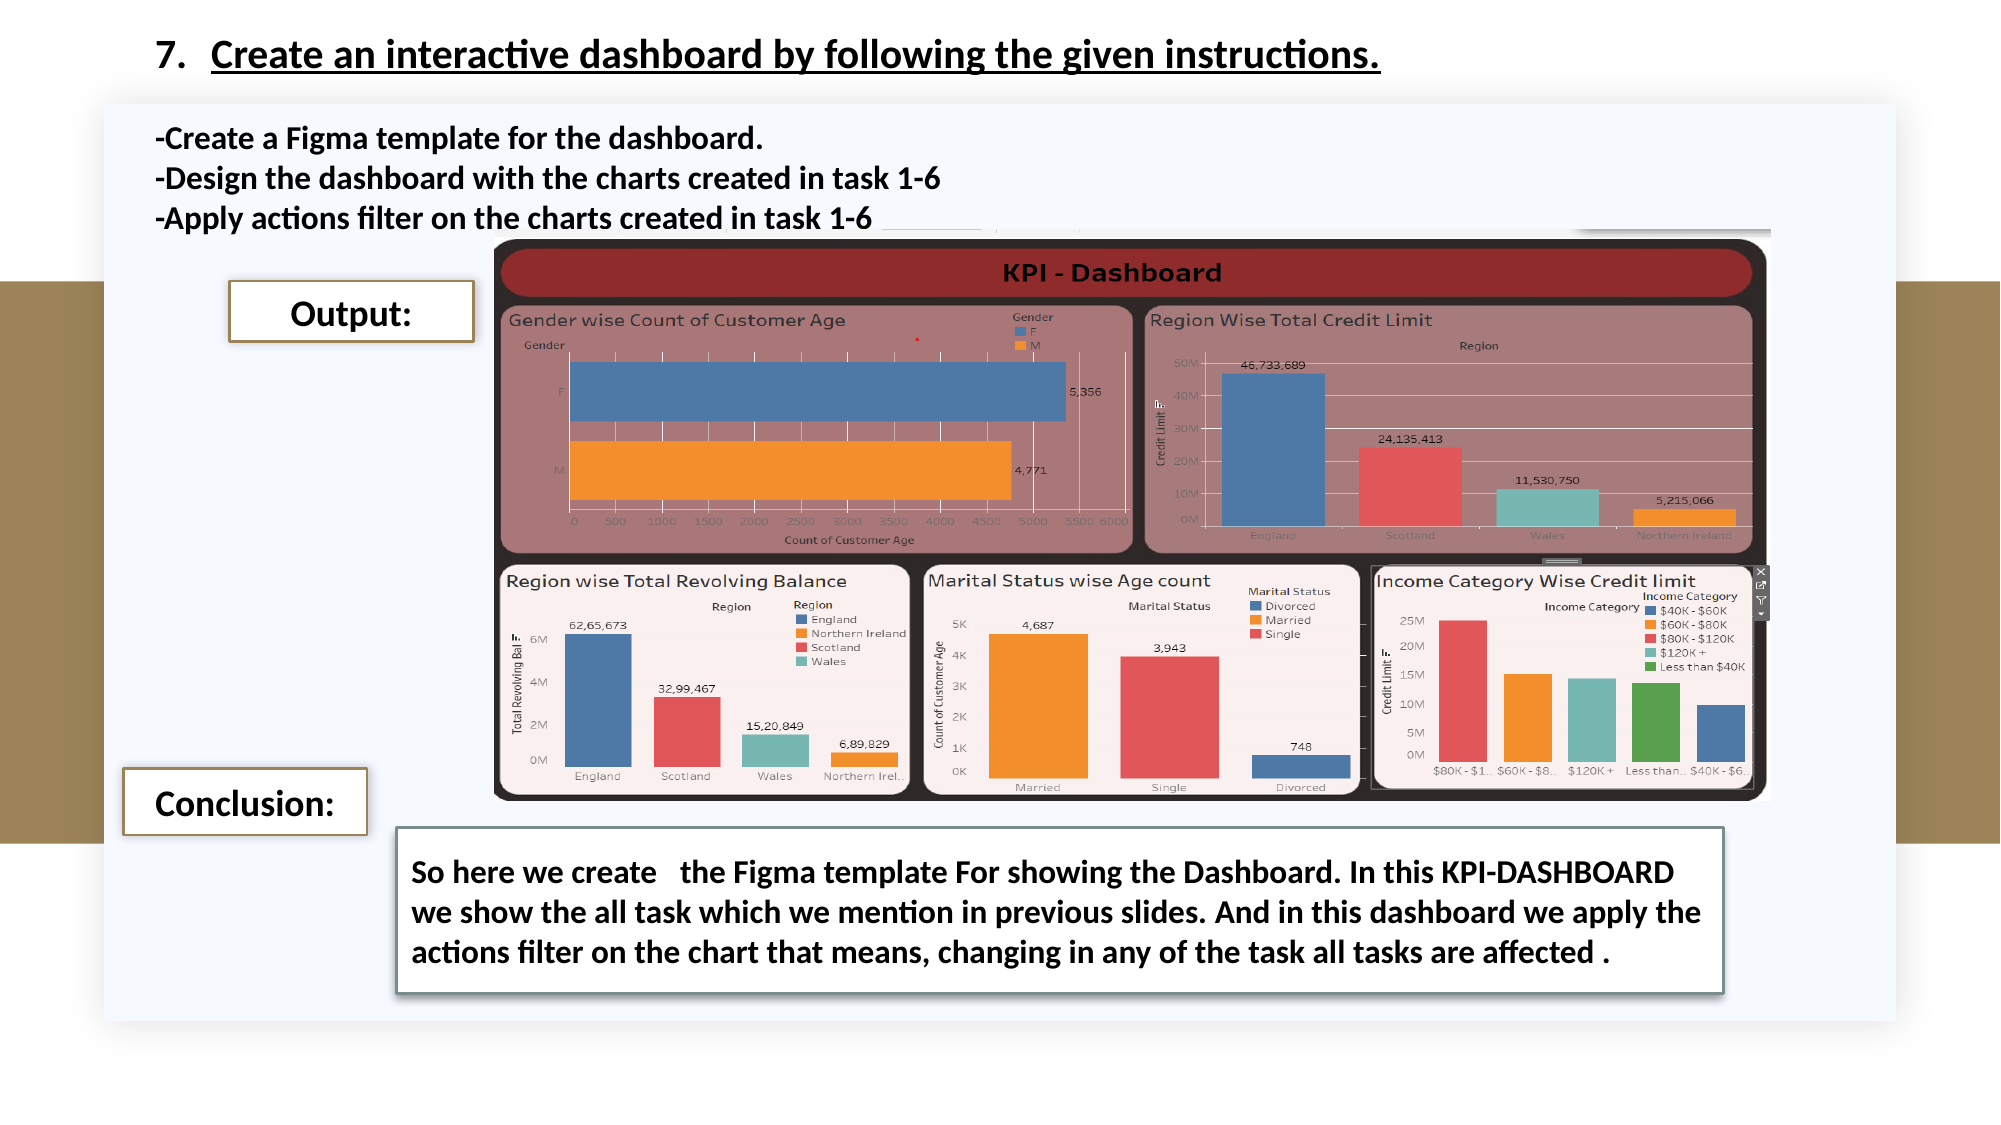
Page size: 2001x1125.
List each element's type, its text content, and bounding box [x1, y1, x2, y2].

text_box Create an interactive dashboard by following the given instructions. -Create a Figma template for the dashboard. -Design the dashboard with the charts created in task 1-6 -Apply actions filter on the charts created in task 1-6 [139, 18, 1823, 244]
picture [494, 229, 1771, 802]
text_box Conclusion: [122, 767, 368, 836]
text_box Output: [228, 280, 475, 343]
text_box So here we create the Figma template For showing the Dashboard. In this KPI-DASHBOARD we show the all task which we mention in previous slides. And in this dashboard we apply the actions filter on the chart that means, changing in any of the task all tasks are affected . [395, 826, 1725, 995]
